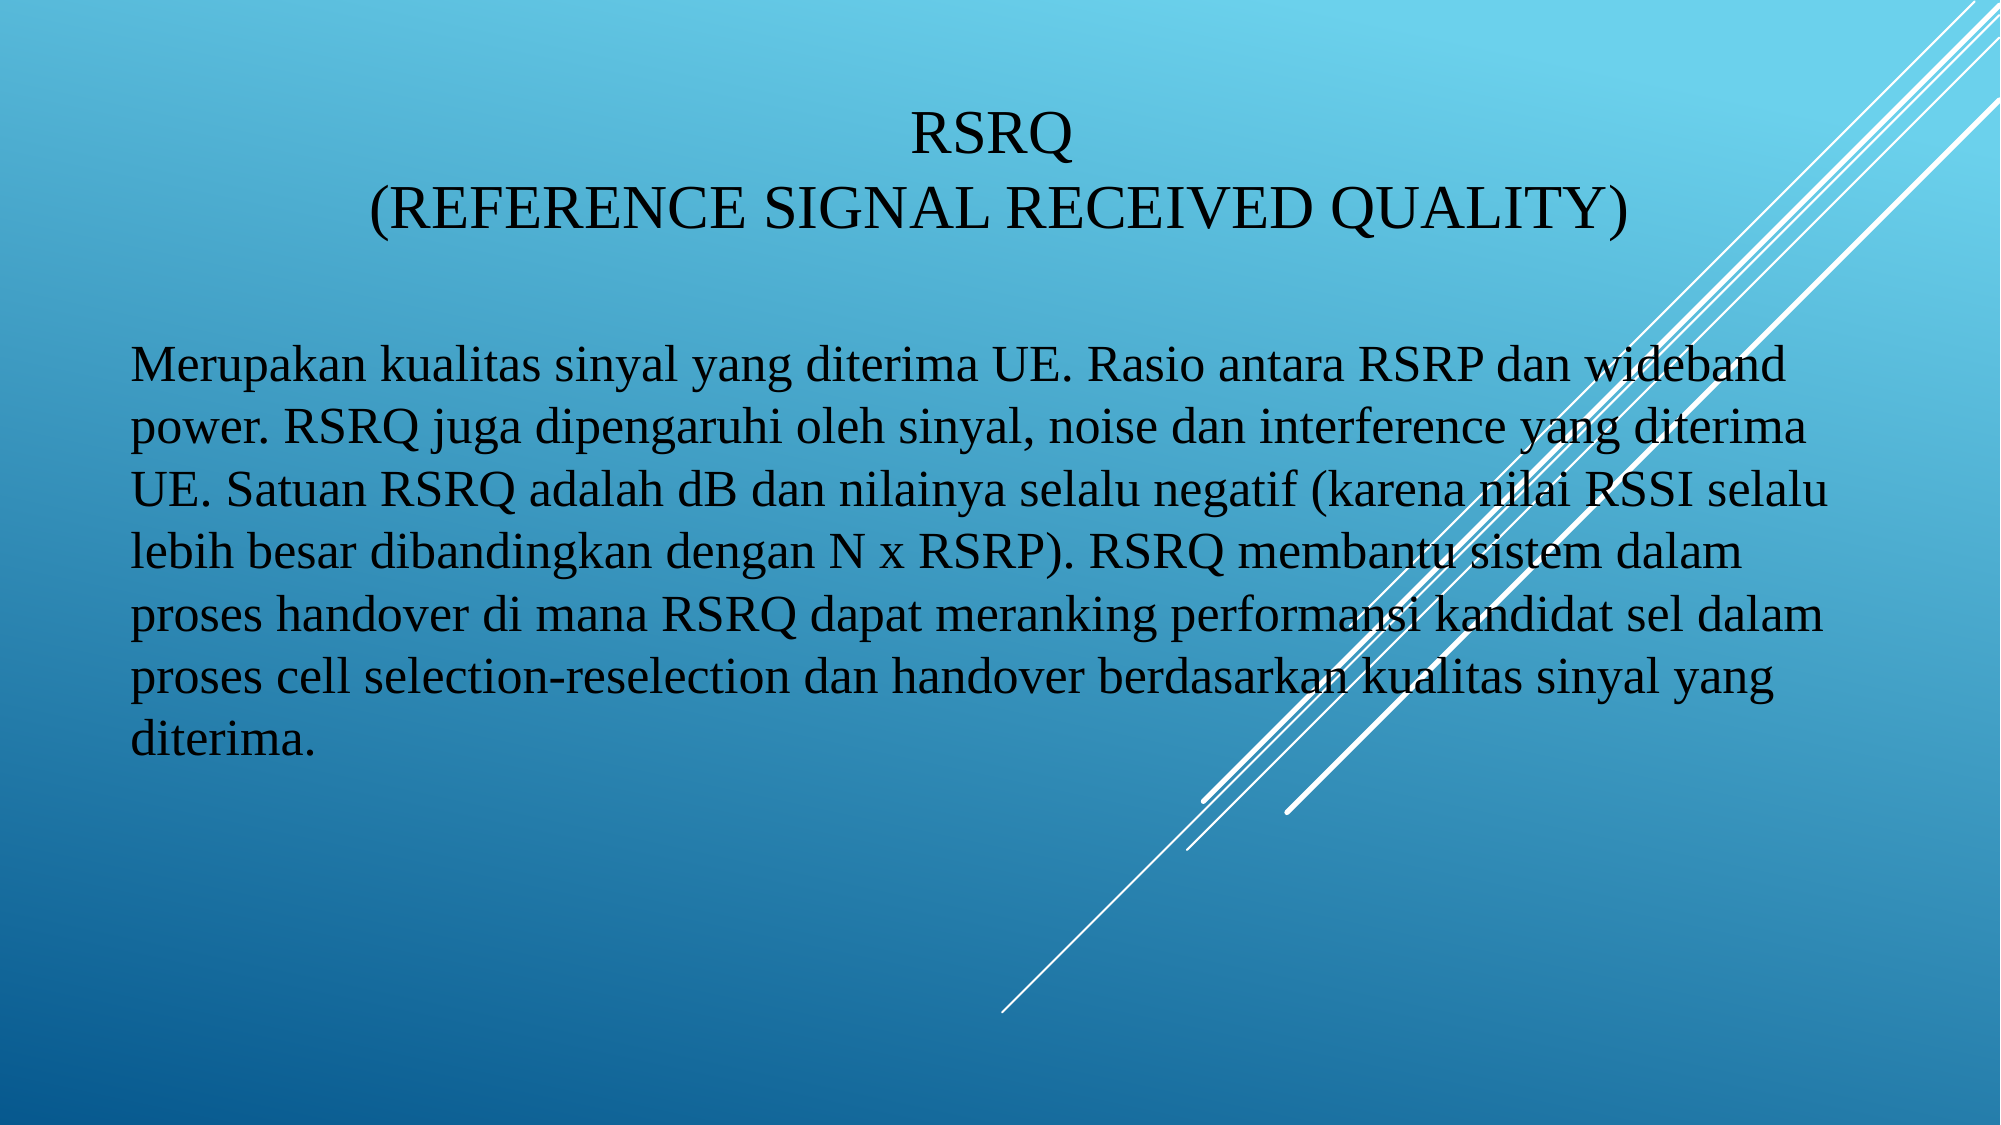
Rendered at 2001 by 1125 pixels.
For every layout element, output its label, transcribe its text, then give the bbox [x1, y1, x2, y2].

subtitle Merupakan kualitas sinyal yang diterima UE. Rasio antara RSRP dan wideband power. RSRQ juga dipengaruhi oleh sinyal, noise dan interference yang diterima UE. Satuan RSRQ adalah dB dan nilainya selalu negatif (karena nilai RSSI selalu lebih besar dibandingkan dengan N x RSRP). RSRQ membantu sistem dalam proses handover di mana RSRQ dapat meranking performansi kandidat sel dalam proses cell selection-reselection dan handover berdasarkan kualitas sinyal yang diterima. [115, 321, 1885, 780]
title RSRQ (Reference Signal Received Quality) [0, 92, 2000, 249]
